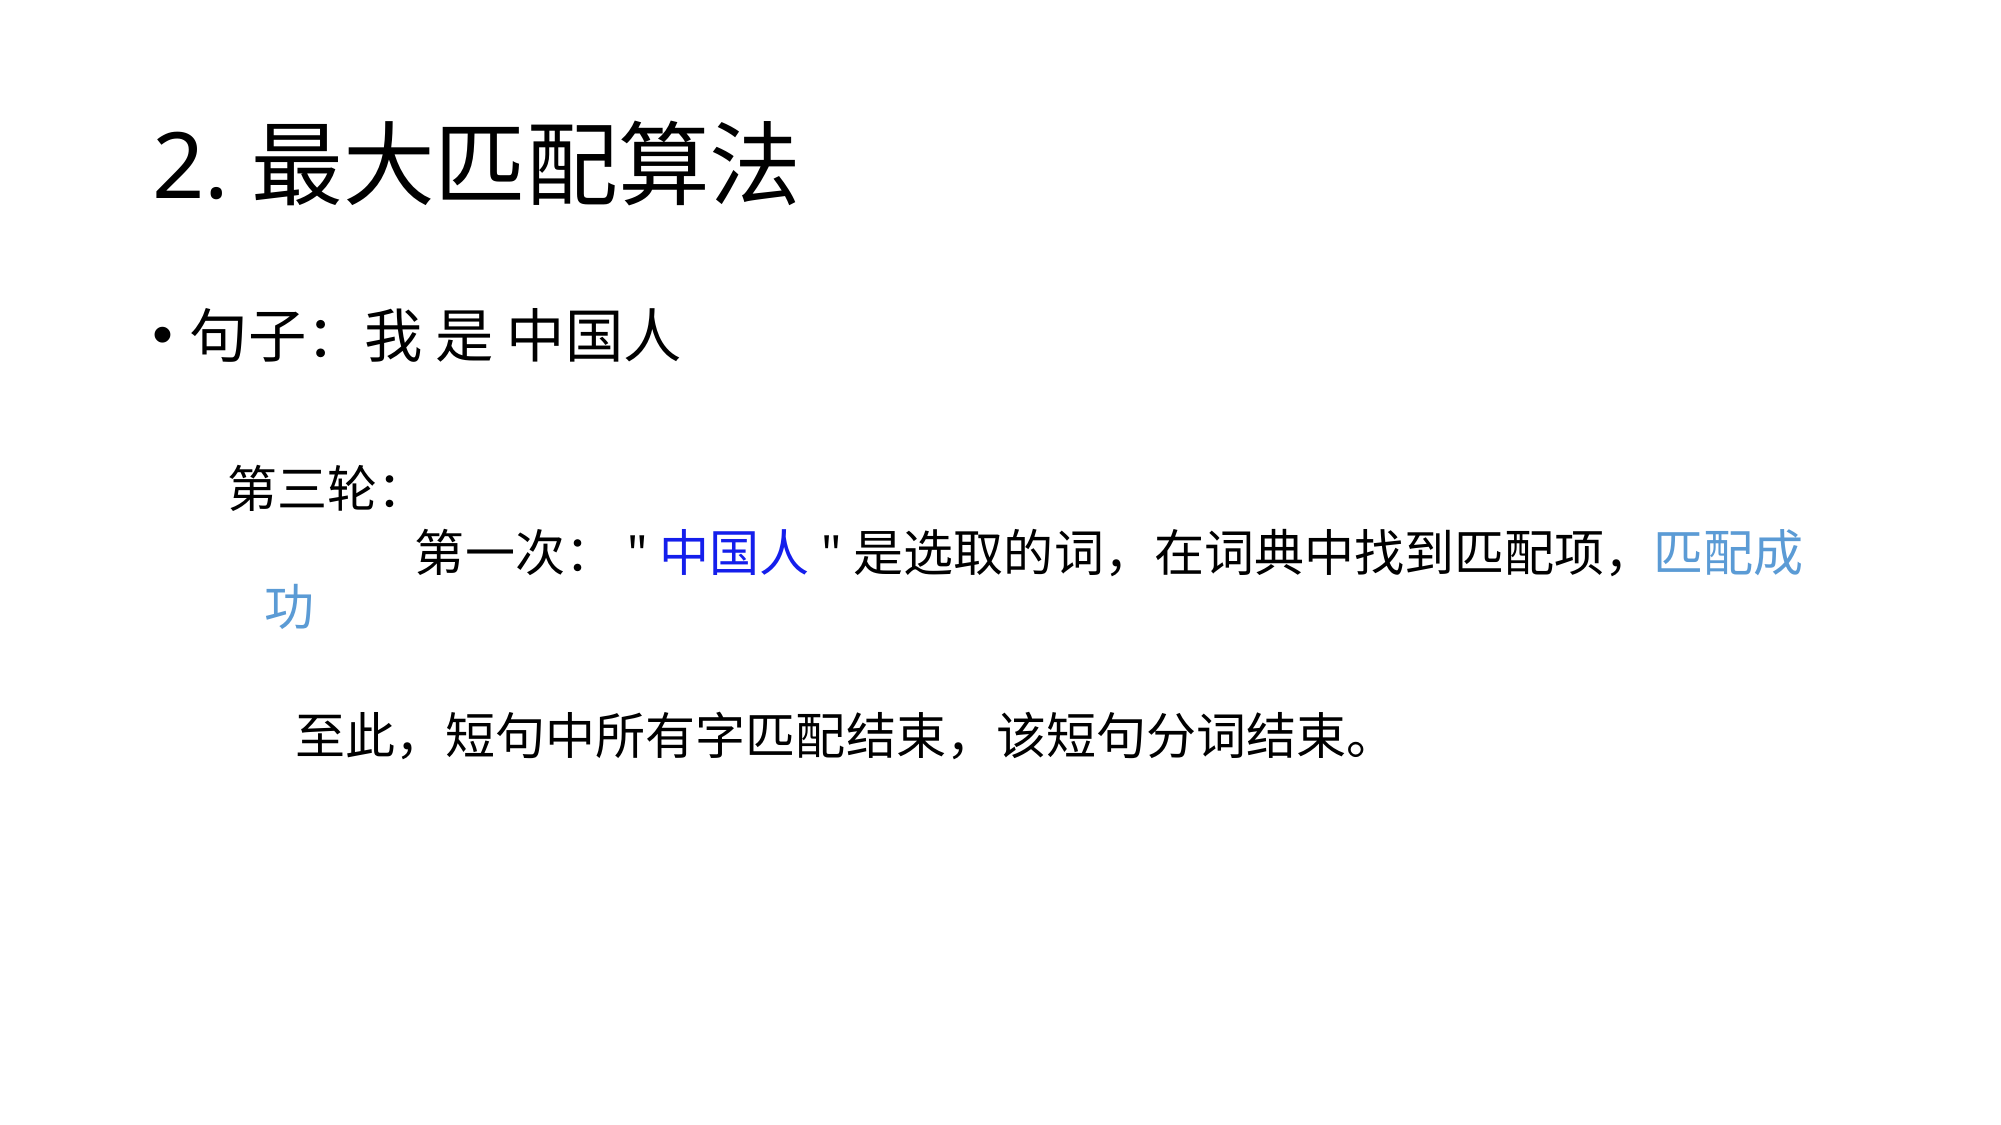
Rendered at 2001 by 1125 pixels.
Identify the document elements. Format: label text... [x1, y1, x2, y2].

title 2.最大匹配算法 [137, 59, 1863, 278]
list 句子：我 是 中国人 第三轮： 第一次："中国人"是选取的词，在词典中找到匹配项，匹配成功 至此，短句中所有字匹配结束，该短句分词结束。 [137, 299, 1863, 1014]
